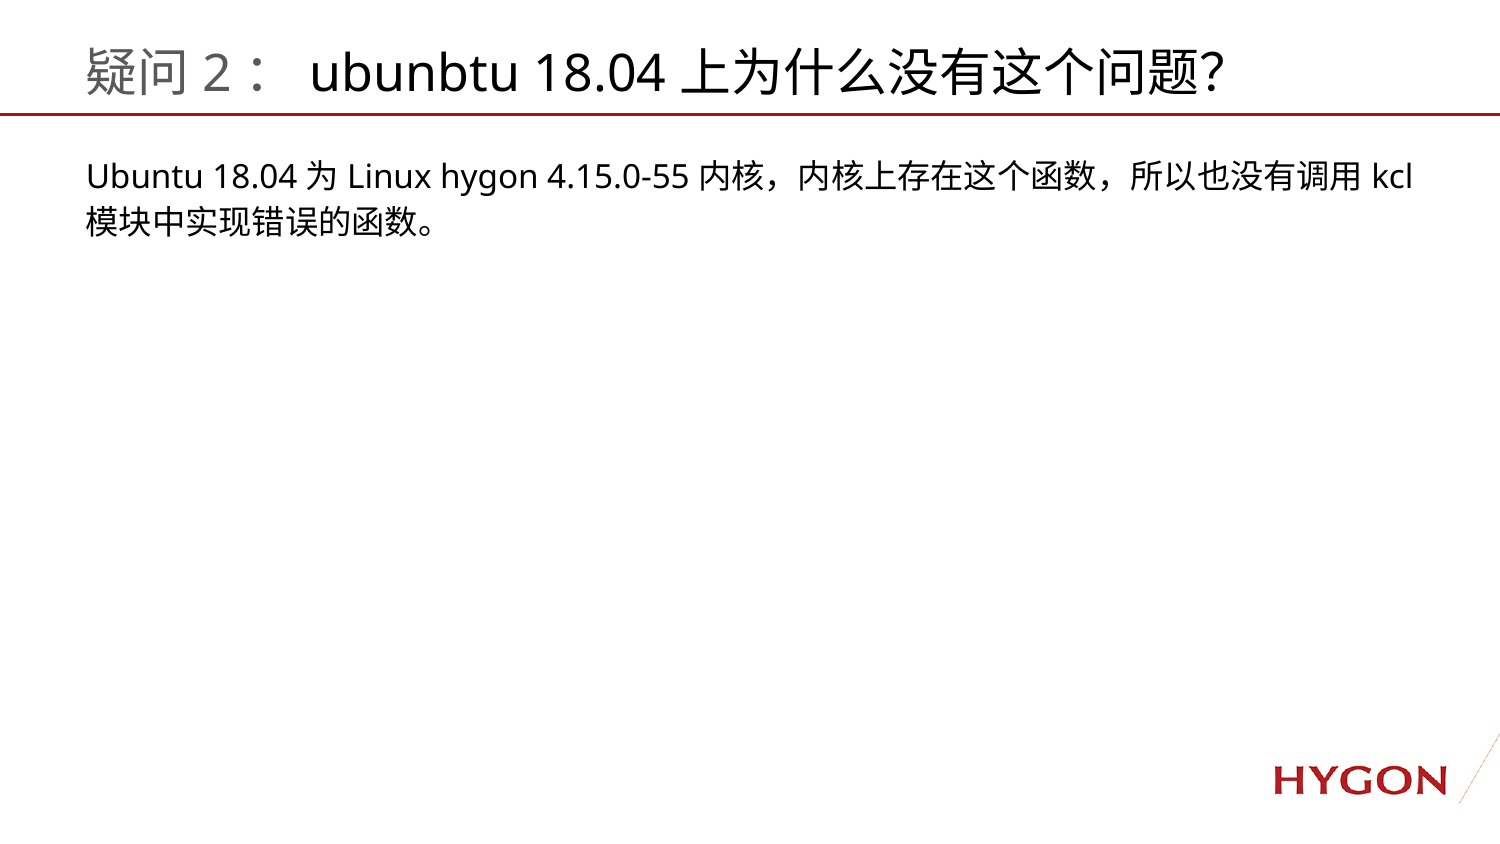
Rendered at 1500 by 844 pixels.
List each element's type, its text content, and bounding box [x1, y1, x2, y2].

list Ubuntu 18.04为Linux hygon 4.15.0-55内核，内核上存在这个函数，所以也没有调用kcl 模块中实现错误的函数。 [70, 147, 1459, 821]
picture [0, 116, 1500, 844]
list 疑问2：ubunbtu 18.04上为什么没有这个问题？ [70, 35, 1258, 107]
picture [0, 0, 1500, 113]
